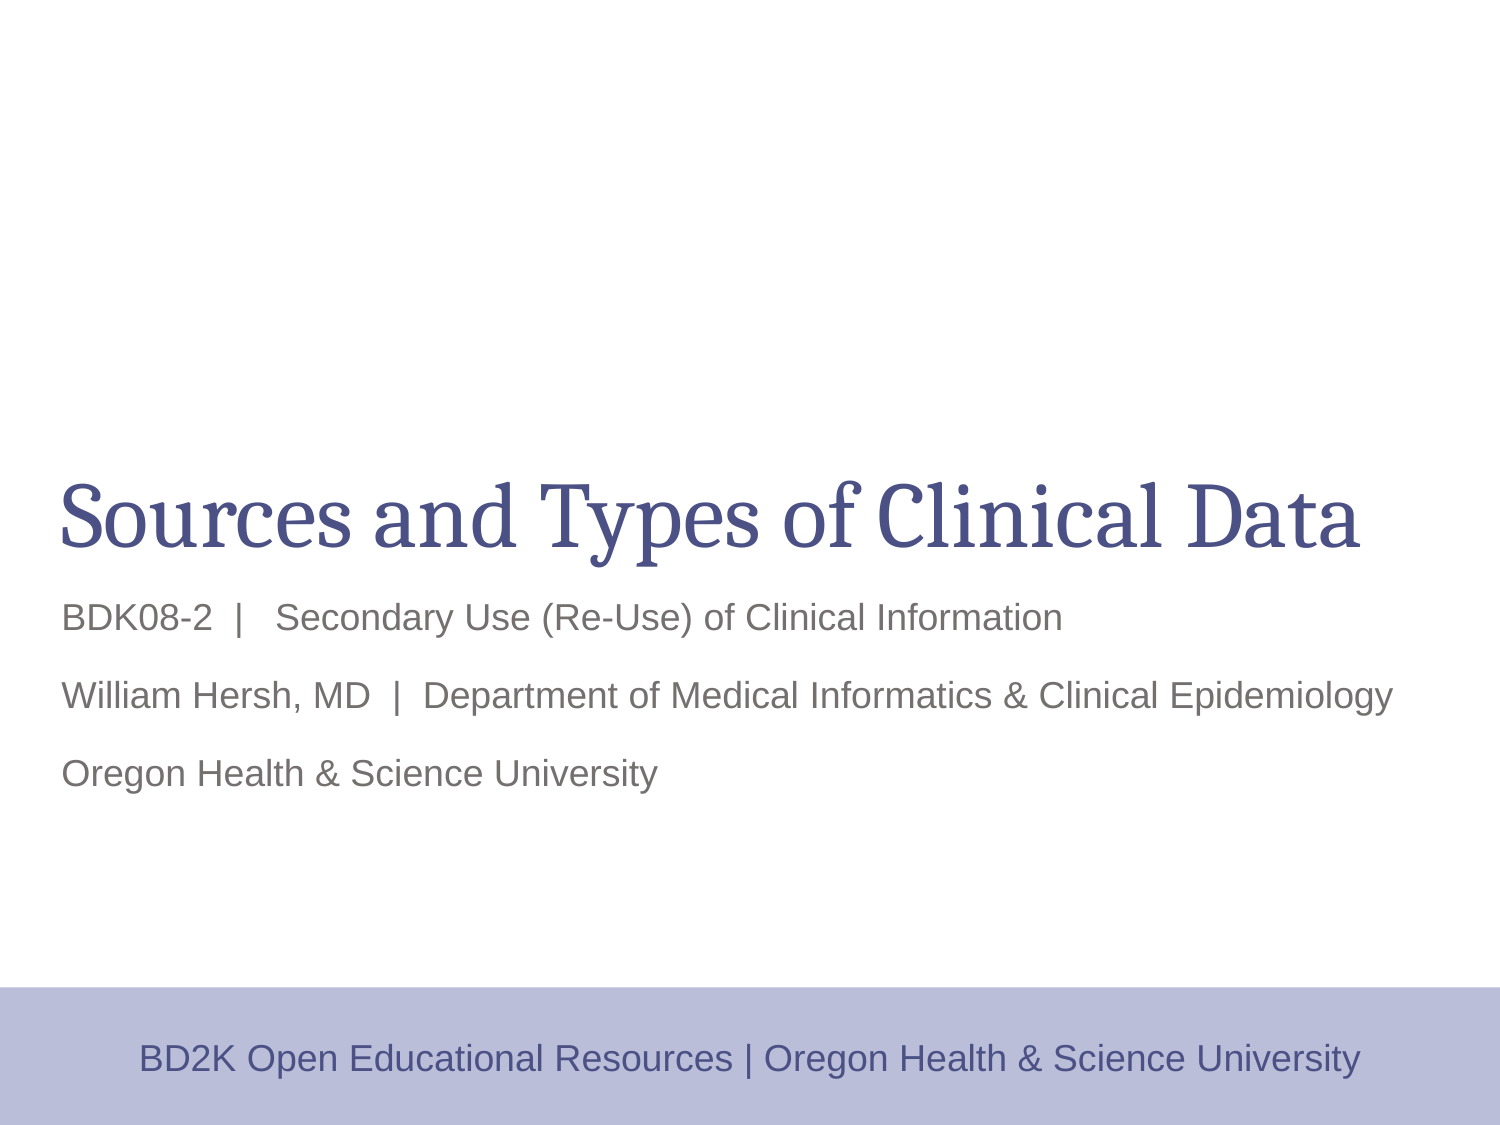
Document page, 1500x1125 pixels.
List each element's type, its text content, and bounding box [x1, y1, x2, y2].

subtitle BDK08-2 | Secondary Use (Re-Use) of Clinical Information William Hersh, MD | Department of Medical Informatics & Clinical Epidemiology Oregon Health & Science University [46, 590, 1454, 863]
title Sources and Types of Clinical Data [46, 184, 1454, 576]
